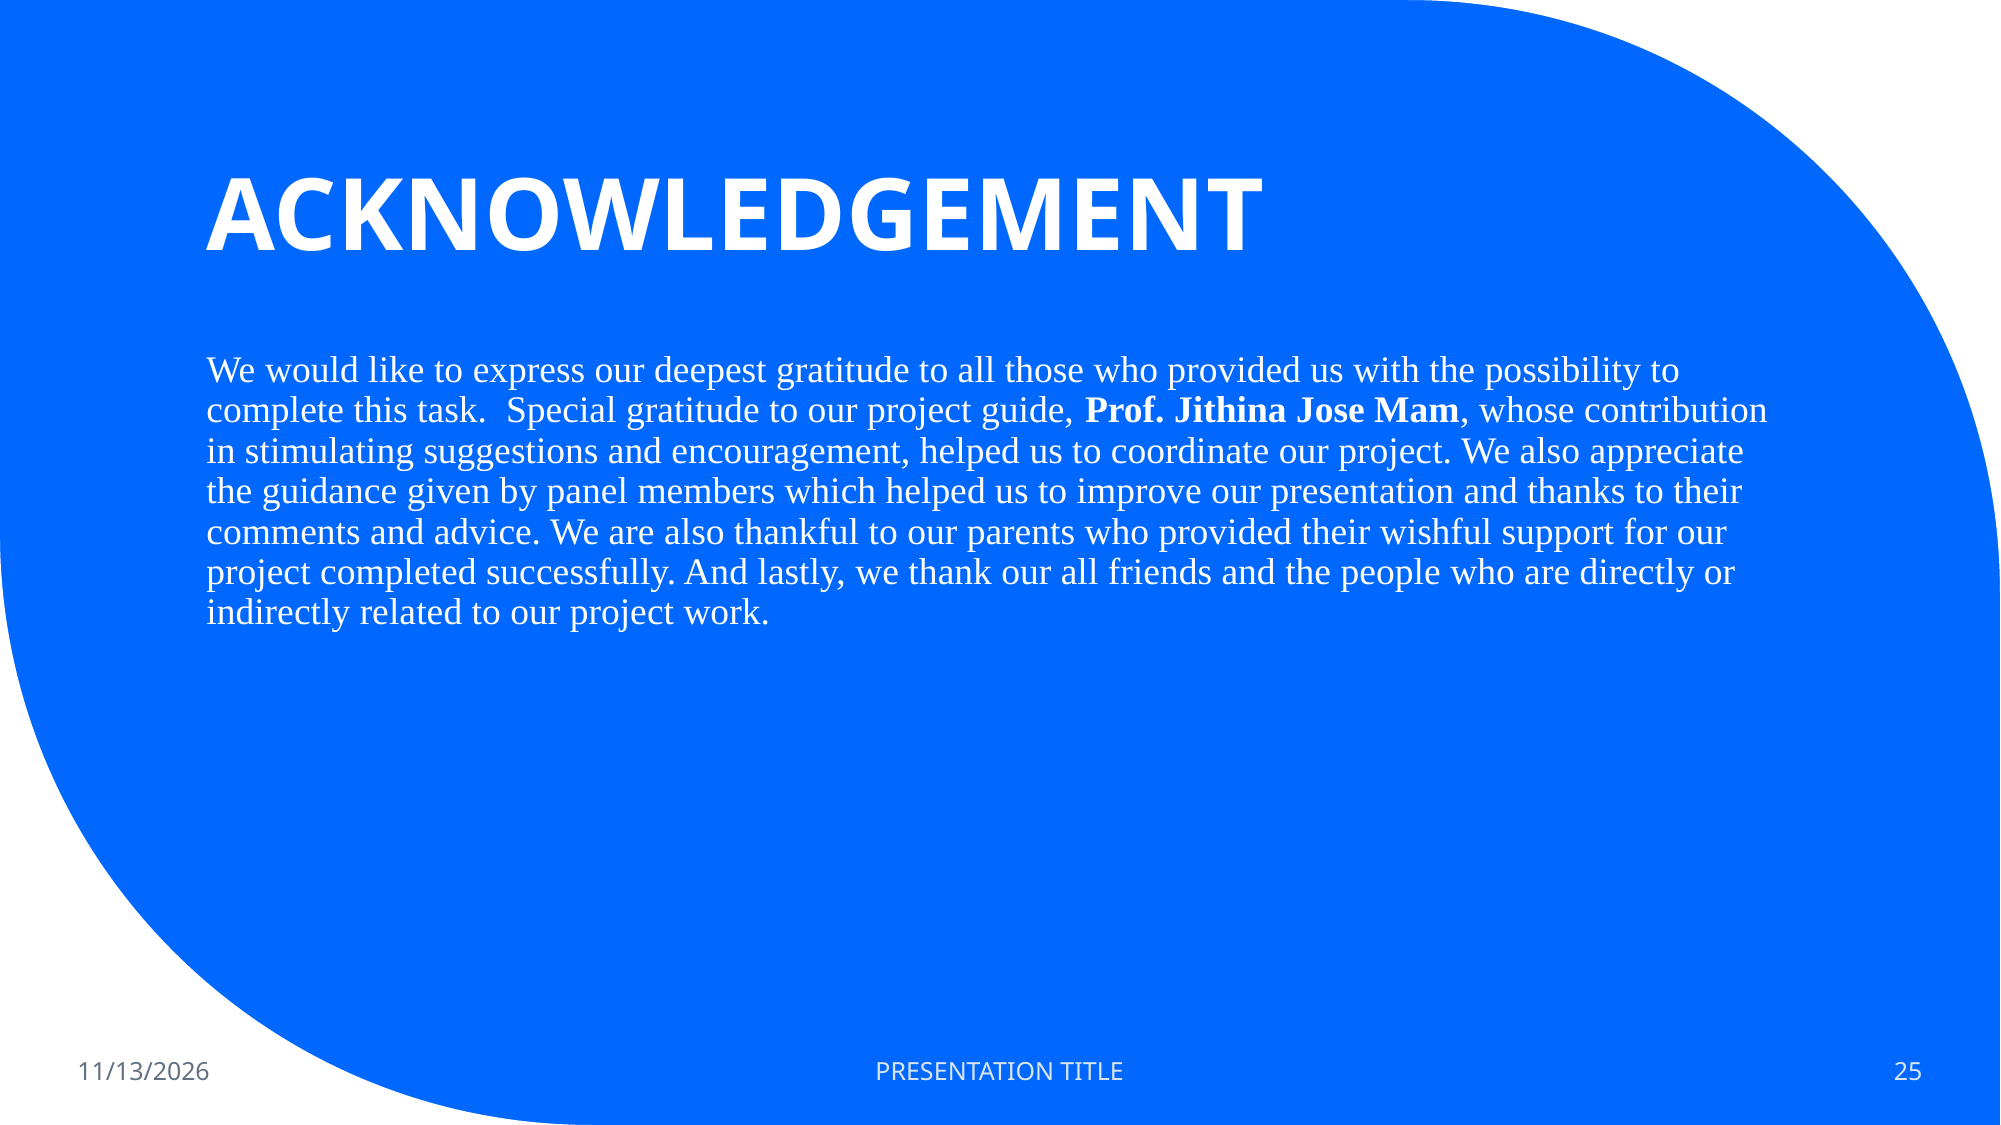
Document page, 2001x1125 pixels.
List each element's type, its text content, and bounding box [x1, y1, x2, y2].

footer PRESENTATION TITLE [662, 1042, 1338, 1103]
slide_number 25 [1665, 1042, 1938, 1103]
list We would like to express our deepest gratitude to all those who provided us with the possibility to complete this task. Special gratitude to our project guide, Prof. Jithina Jose Mam, whose contribution in stimulating suggestions and encouragement, helped us to coordinate our project. We also appreciate the guidance given by panel members which helped us to improve our presentation and thanks to their comments and advice. We are also thankful to our parents who provided their wishful support for our project completed successfully. And lastly, we thank our all friends and the people who are directly or indirectly related to our project work. [191, 342, 1796, 895]
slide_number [62, 1042, 342, 1103]
title ACKNOWLEDGEMENT [191, 62, 1796, 280]
